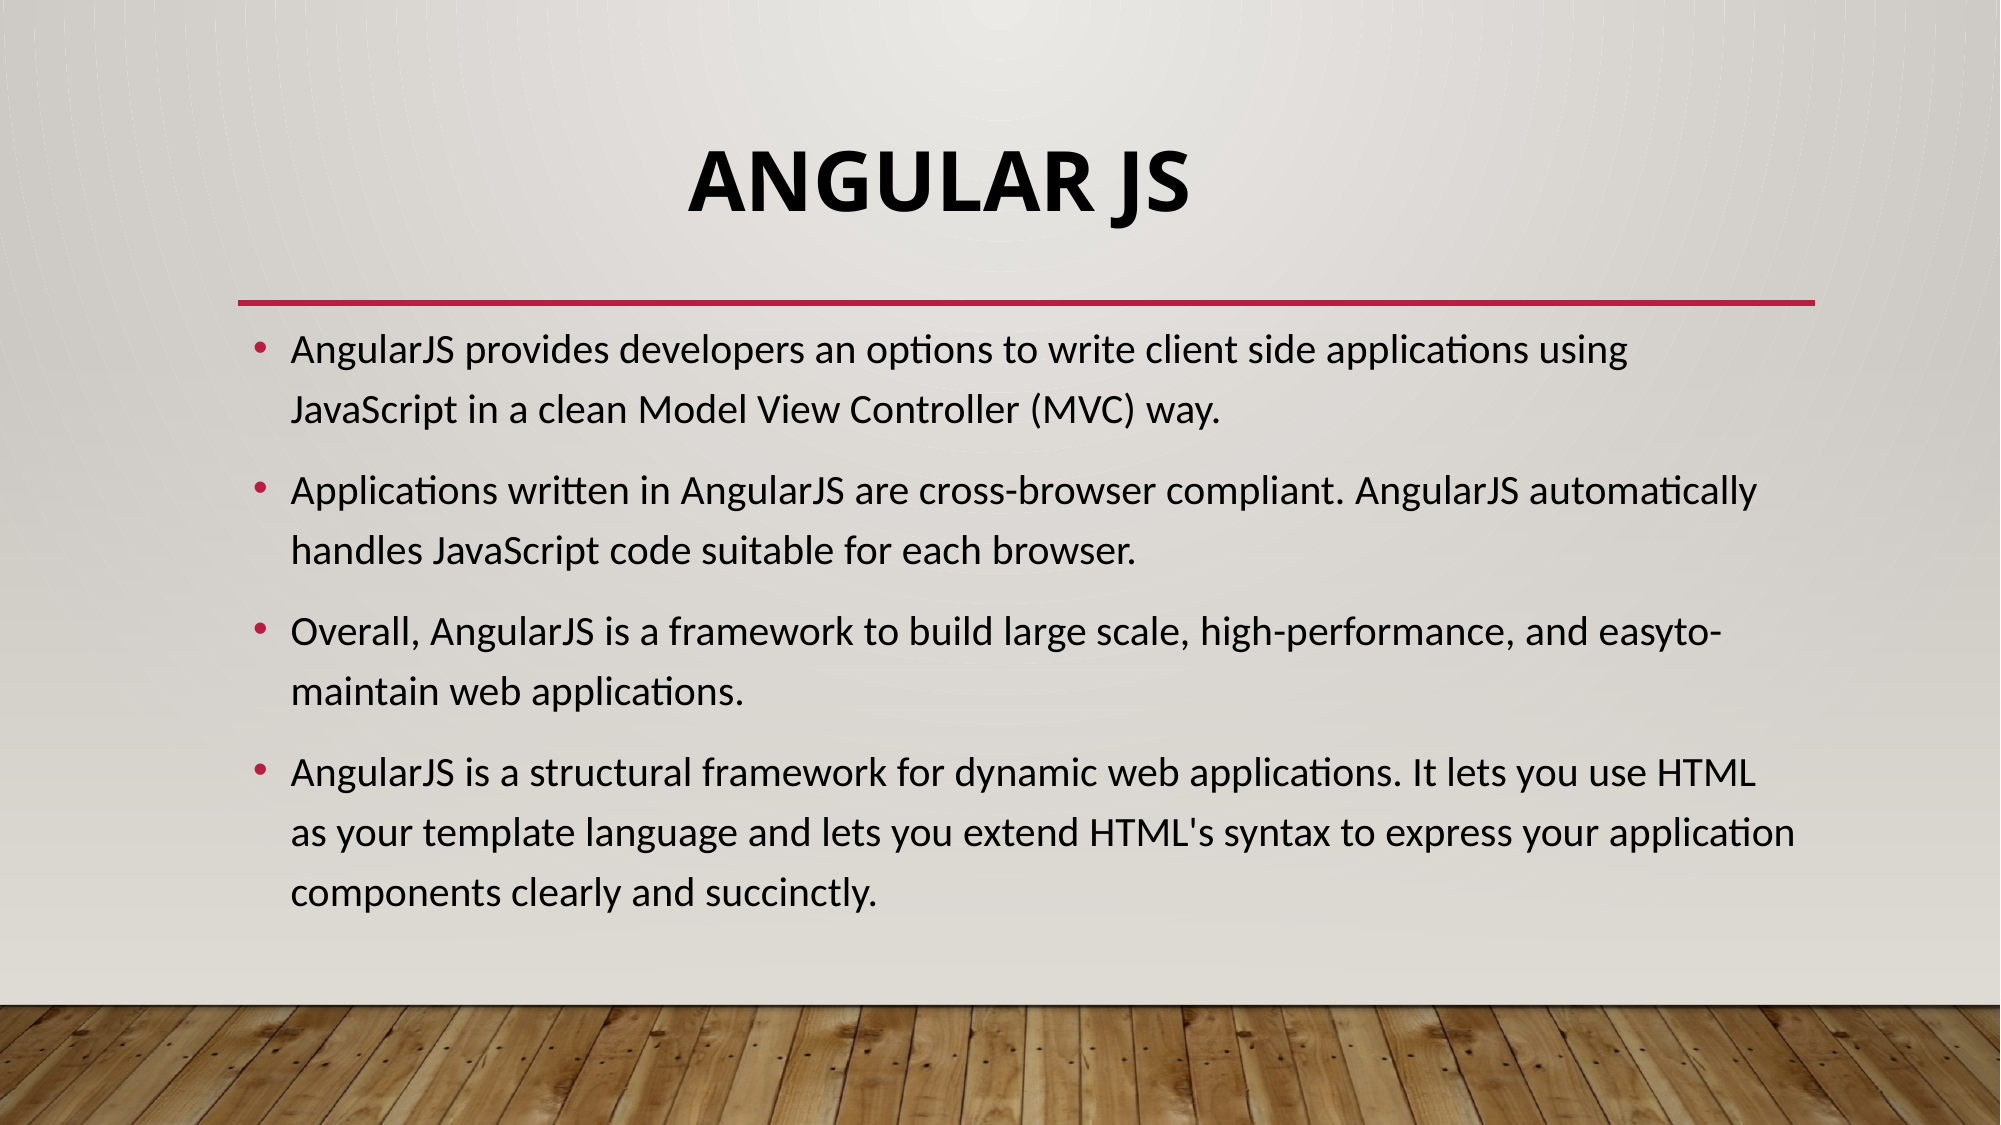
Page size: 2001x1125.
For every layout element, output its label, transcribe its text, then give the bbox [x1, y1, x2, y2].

picture [0, 1005, 2000, 1125]
list AngularJS provides developers an options to write client side applications using JavaScript in a clean Model View Controller (MVC) way. Applications written in AngularJS are cross-browser compliant. AngularJS automatically handles JavaScript code suitable for each browser. Overall, AngularJS is a framework to build large scale, high-performance, and easyto-maintain web applications. AngularJS is a structural framework for dynamic web applications. It lets you use HTML as your template language and lets you extend HTML's syntax to express your application components clearly and succinctly. [238, 304, 1814, 931]
title Angular js [238, 131, 1814, 304]
